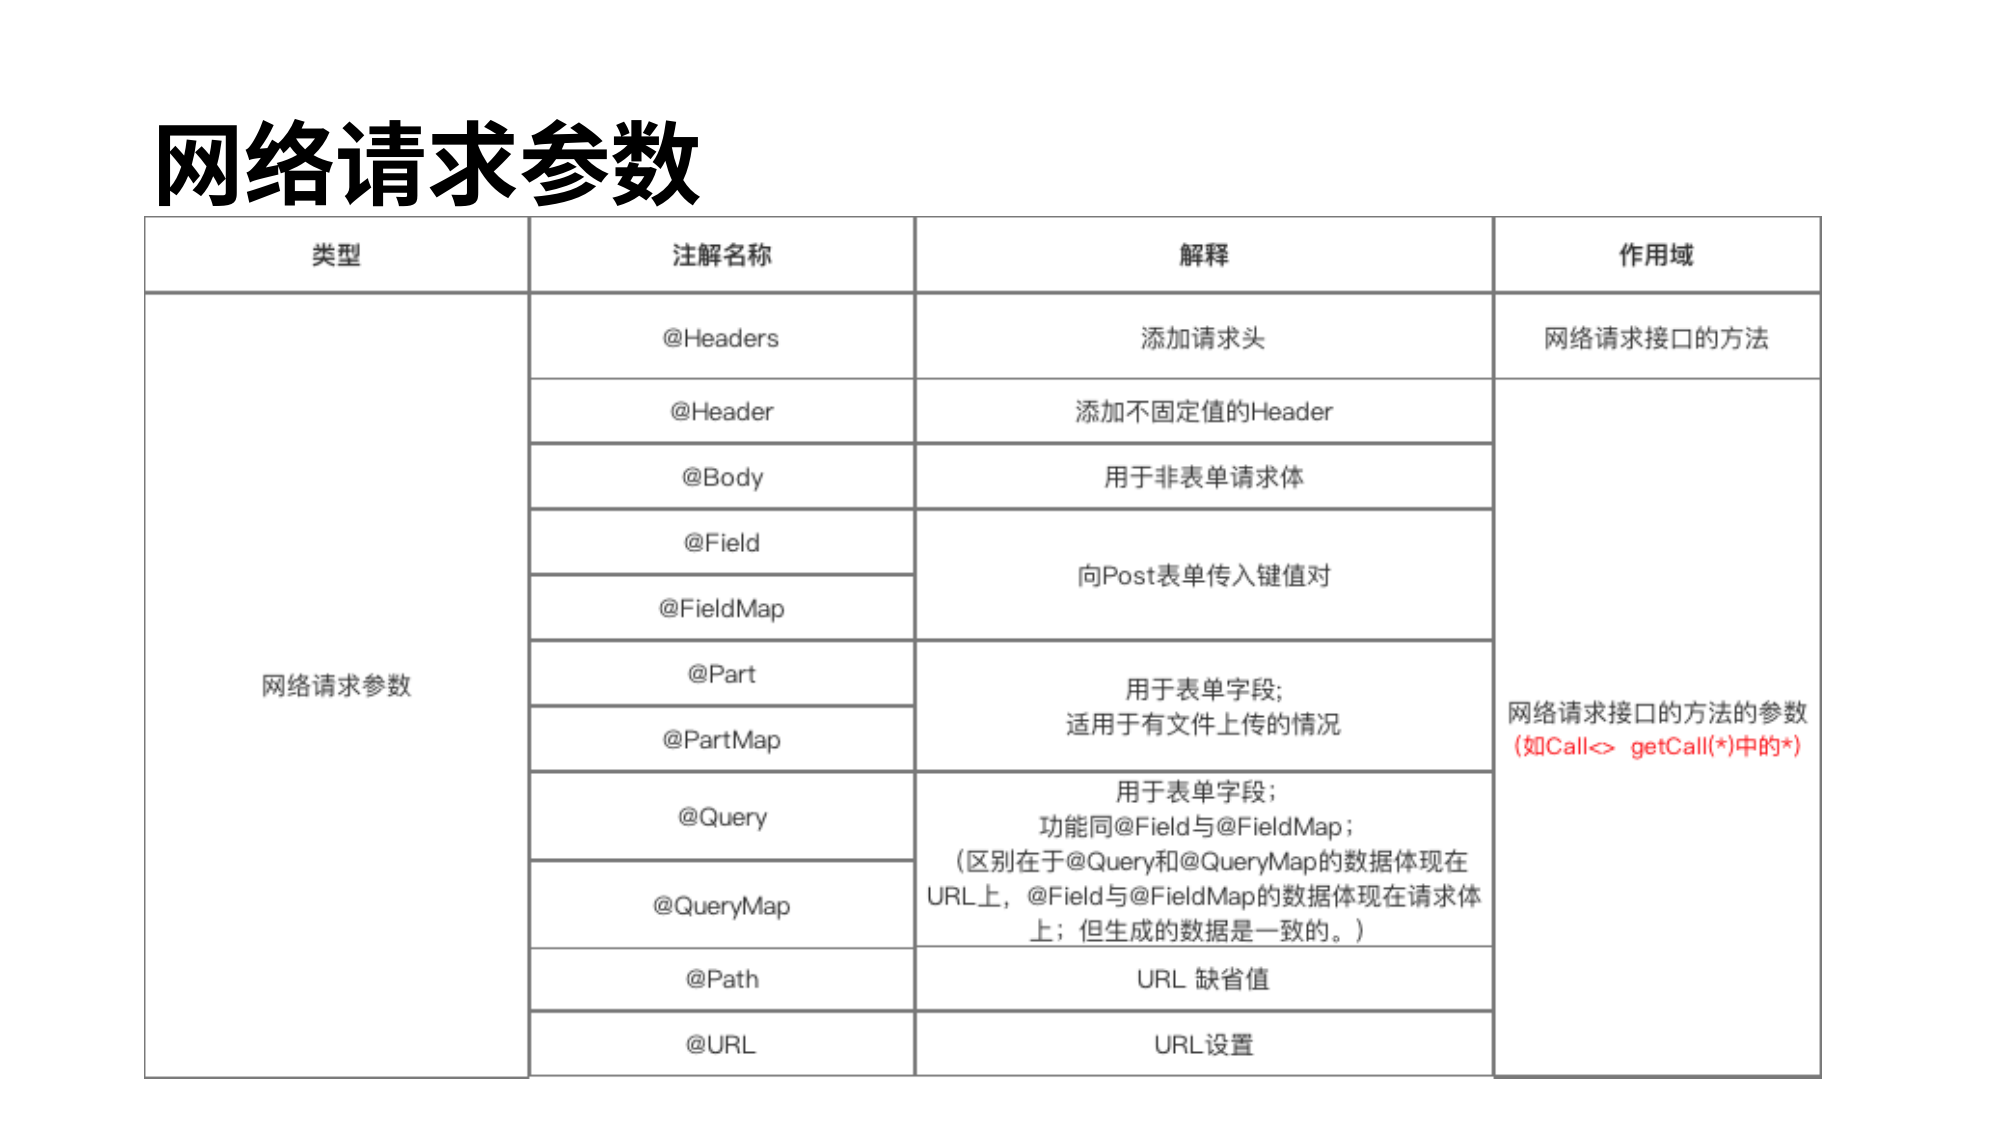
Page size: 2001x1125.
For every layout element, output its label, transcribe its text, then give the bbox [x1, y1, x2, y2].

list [144, 216, 1822, 1079]
title 网络请求参数 [137, 59, 1863, 278]
